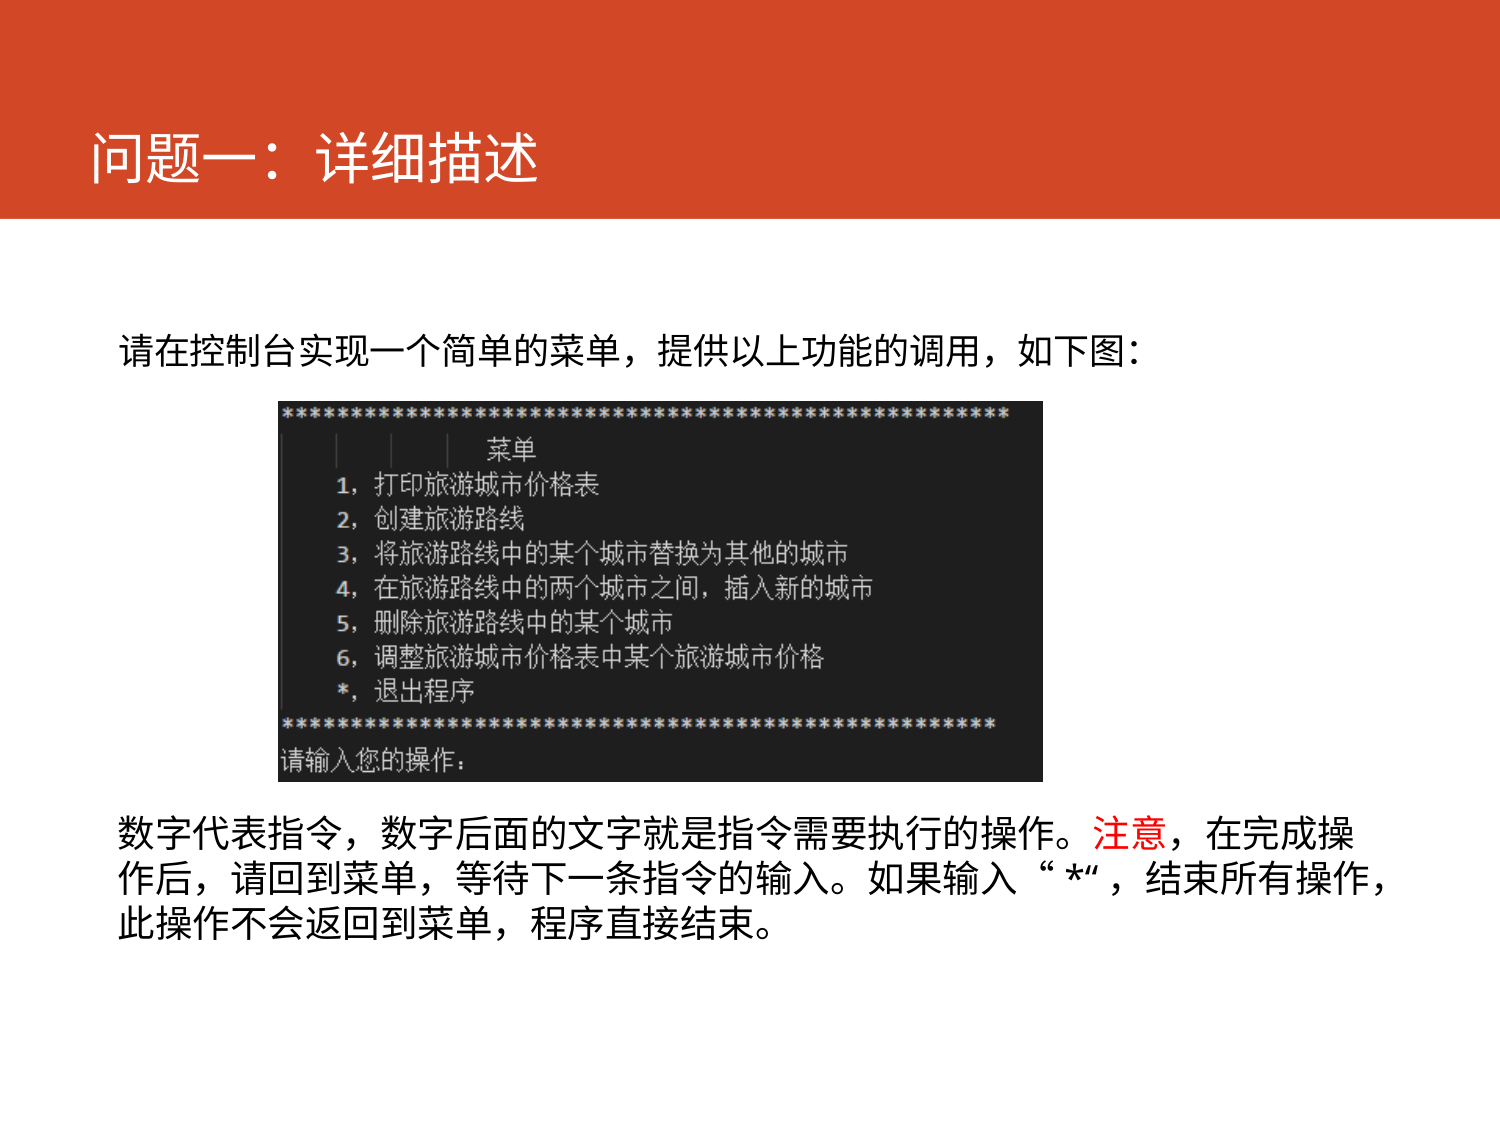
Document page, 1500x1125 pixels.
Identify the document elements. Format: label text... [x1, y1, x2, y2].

text_box 数字代表指令，数字后面的文字就是指令需要执行的操作。注意，在完成操作后，请回到菜单，等待下一条指令的输入。如果输入“*“，结束所有操作，此操作不会返回到菜单，程序直接结束。 [103, 803, 1397, 953]
list 请在控制台实现一个简单的菜单，提供以上功能的调用，如下图： [103, 299, 1426, 380]
title 问题一：详细描述 [74, 0, 1397, 199]
picture [278, 401, 1043, 782]
